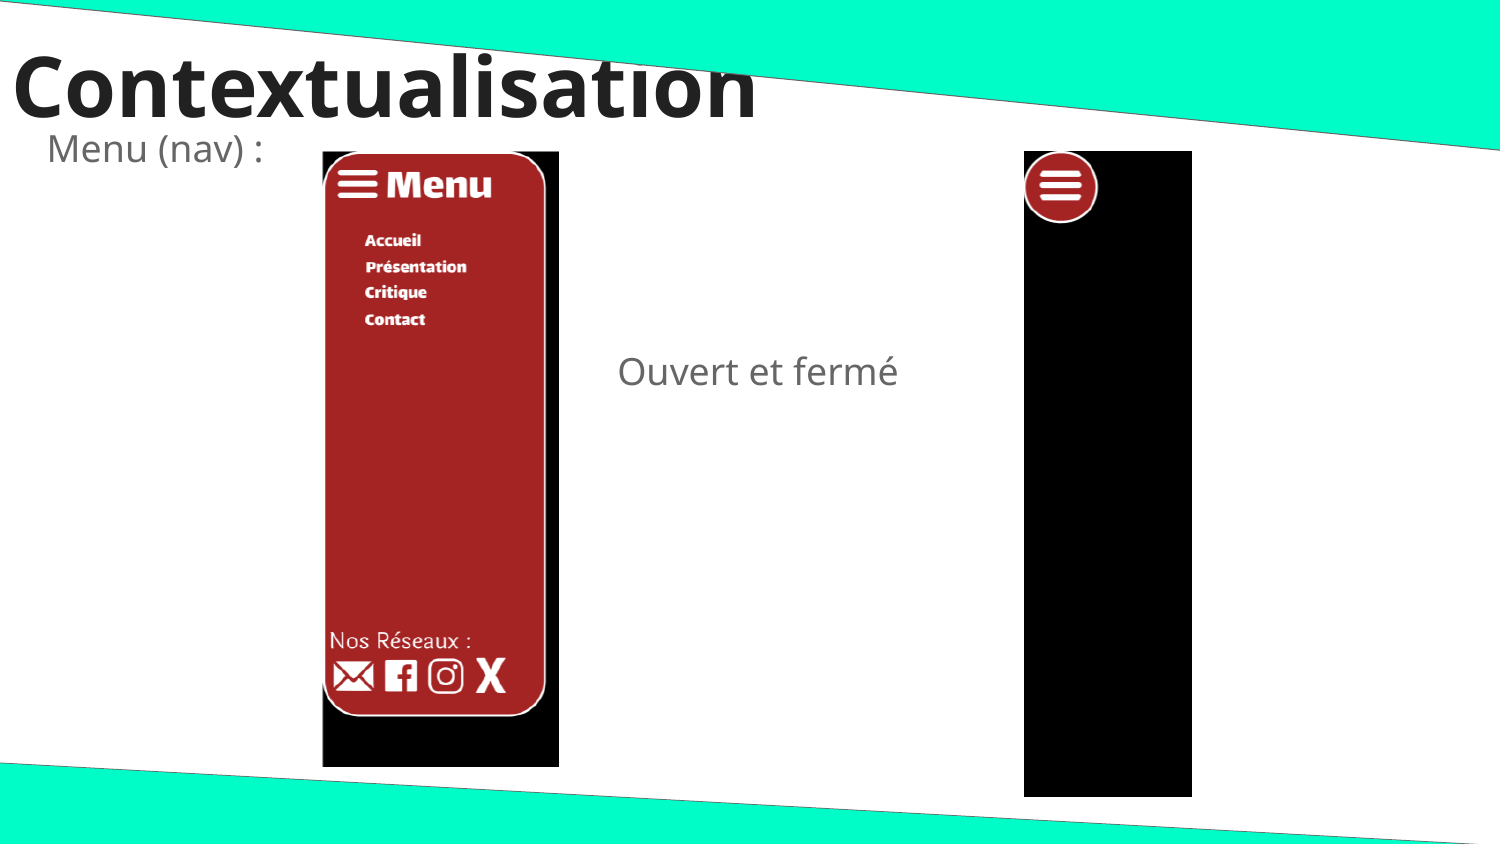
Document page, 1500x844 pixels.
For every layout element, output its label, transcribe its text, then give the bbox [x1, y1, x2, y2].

title Contextualisation [0, 18, 1395, 150]
picture [319, 149, 560, 767]
text_box [0, 763, 1465, 844]
text_box Menu (nav) : [31, 109, 657, 169]
text_box Ouvert et fermé [602, 333, 1019, 496]
text_box [0, 0, 1500, 150]
picture [1024, 149, 1192, 797]
